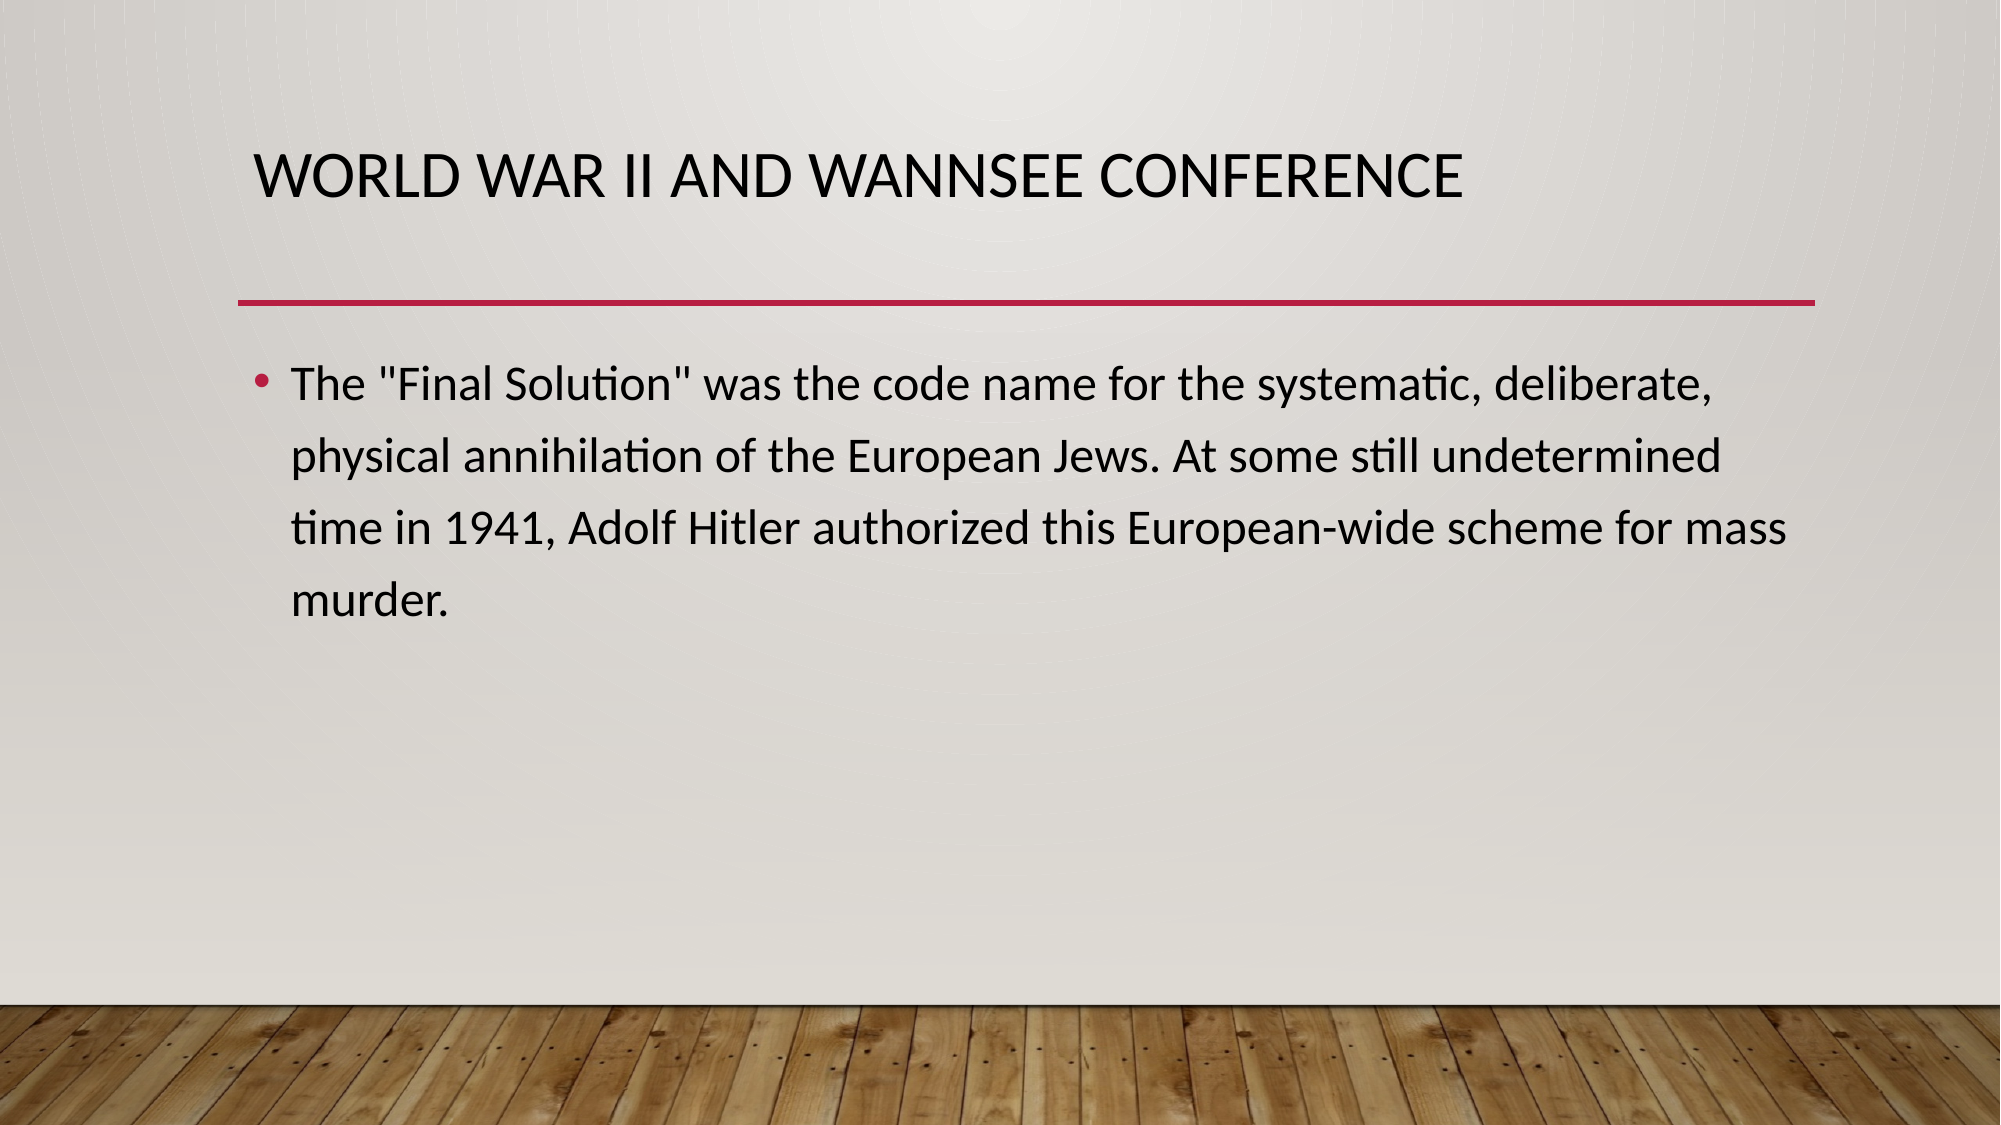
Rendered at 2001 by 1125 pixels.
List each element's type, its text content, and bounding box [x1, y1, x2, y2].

picture [0, 1005, 2000, 1125]
title World war II and Wannsee conference [238, 131, 1814, 305]
list The "Final Solution" was the code name for the systematic, deliberate, physical annihilation of the European Jews. At some still undetermined time in 1941, Adolf Hitler authorized this European-wide scheme for mass murder. [238, 330, 1814, 897]
